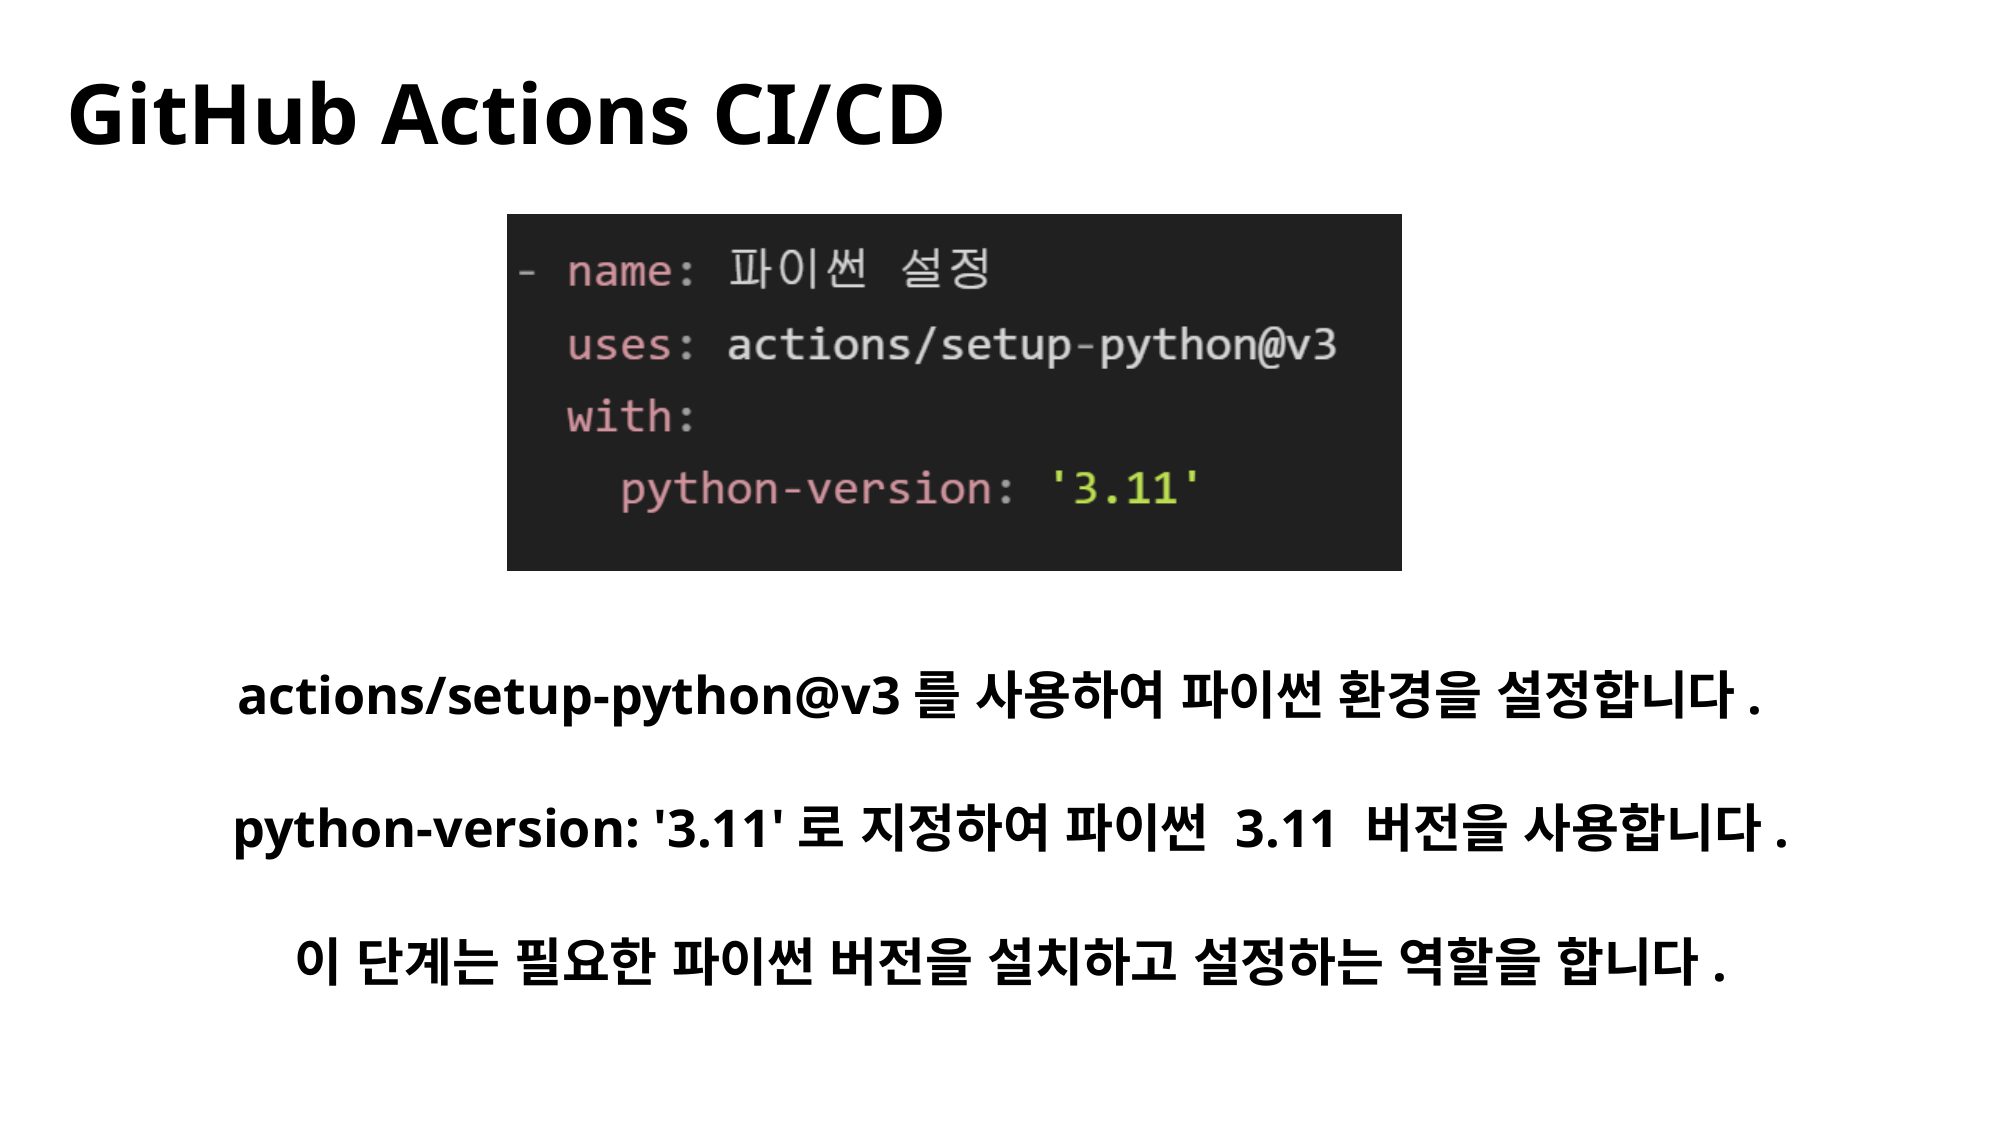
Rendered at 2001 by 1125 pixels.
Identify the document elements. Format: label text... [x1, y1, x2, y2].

text_box actions/setup-python@v3를 사용하여 파이썬 환경을 설정합니다. [222, 654, 1778, 732]
text_box 이 단계는 필요한 파이썬 버전을 설치하고 설정하는 역할을 합니다. [279, 922, 1742, 1000]
text_box python-version: '3.11'로 지정하여 파이썬 3.11 버전을 사용합니다. [217, 788, 1805, 866]
text_box GitHub Actions CI/CD [51, 54, 963, 169]
picture [506, 213, 1402, 571]
